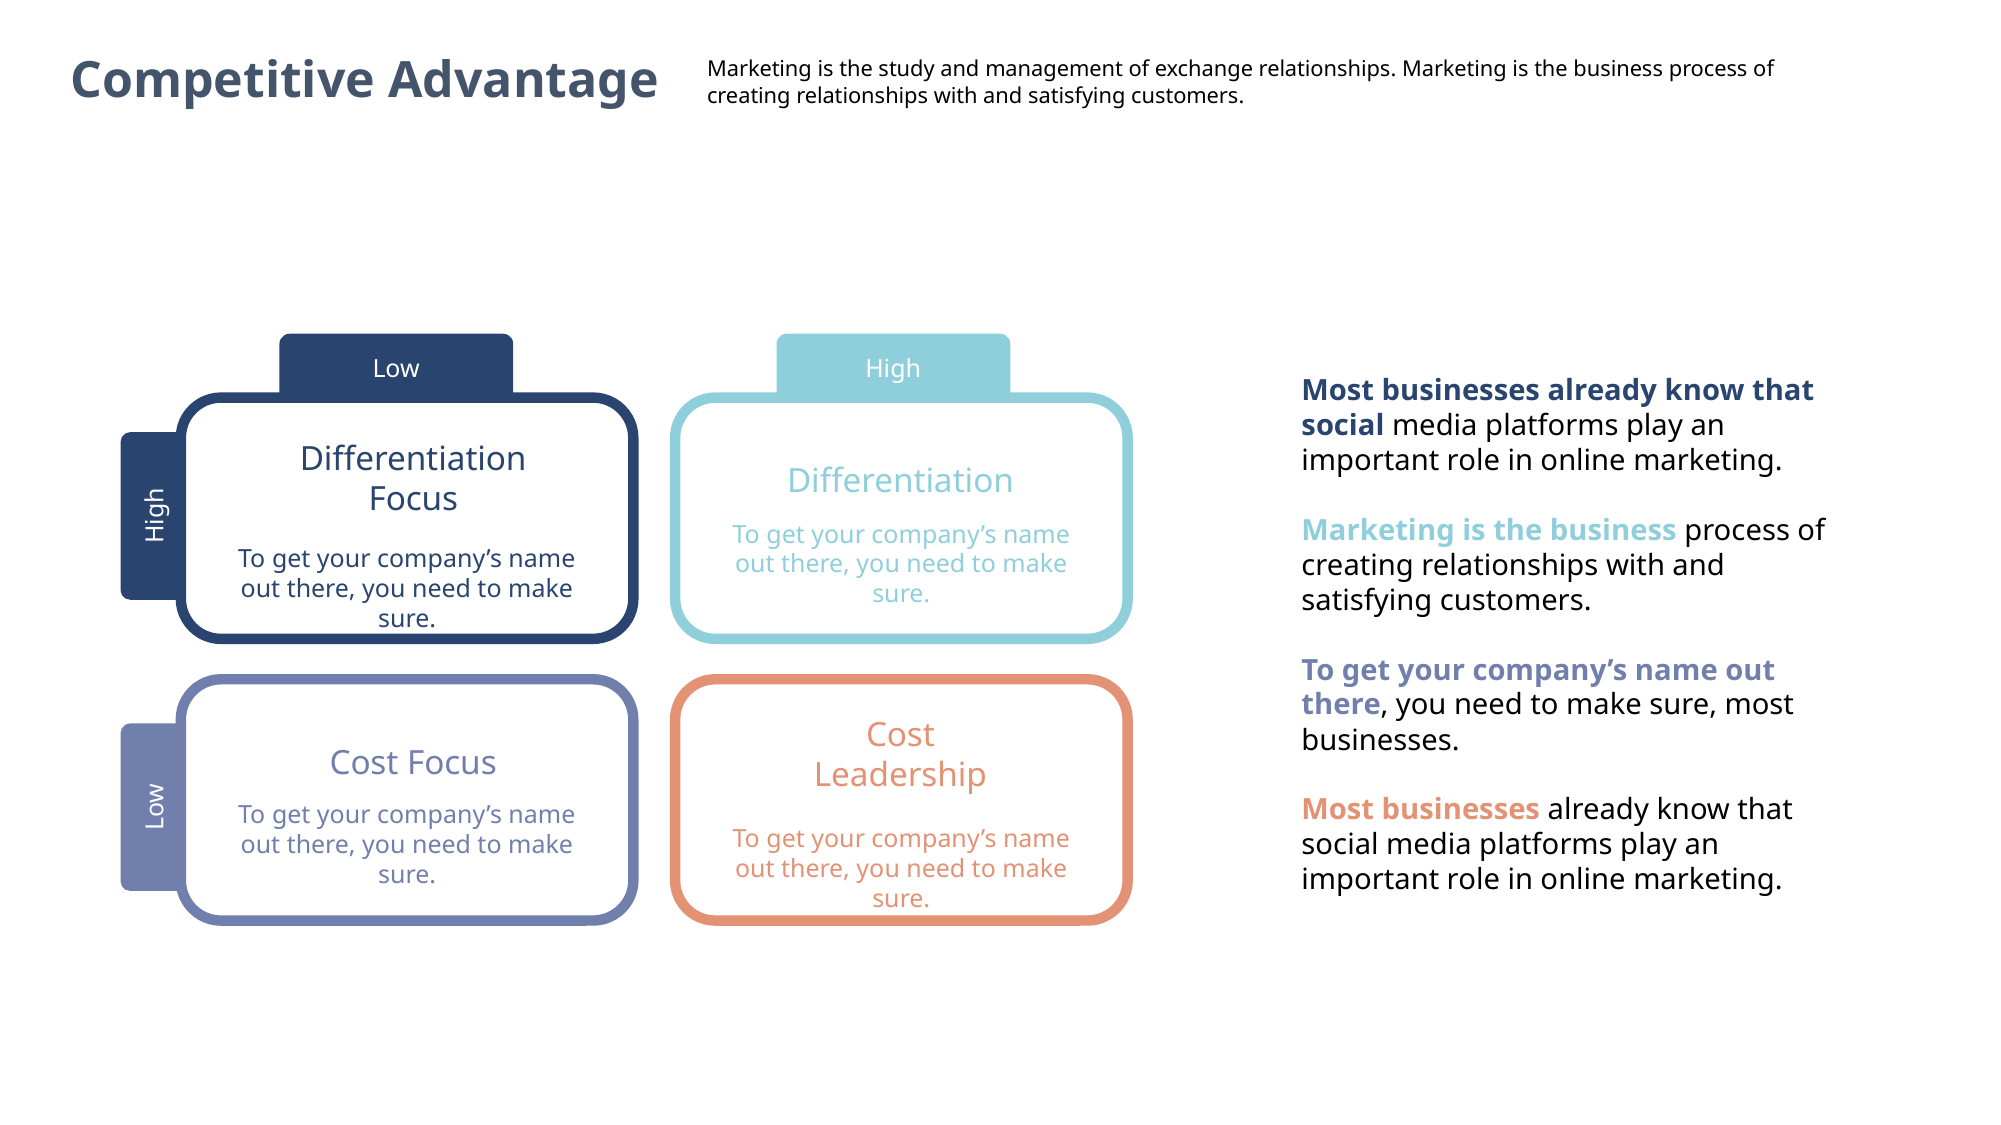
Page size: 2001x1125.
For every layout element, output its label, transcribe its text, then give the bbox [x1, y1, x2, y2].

text_box Competitive Advantage [55, 40, 675, 115]
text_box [120, 333, 1128, 921]
text_box Marketing is the study and management of exchange relationships. Marketing is the business process of creating relationships with and satisfying customers. [692, 47, 1851, 115]
text_box Most businesses already know that social media platforms play an important role in online marketing. Marketing is the business process of creating relationships with and satisfying customers. To get your company’s name out there, you need to make sure, most businesses. Most businesses already know that social media platforms play an important role in online marketing. [1286, 363, 1858, 903]
